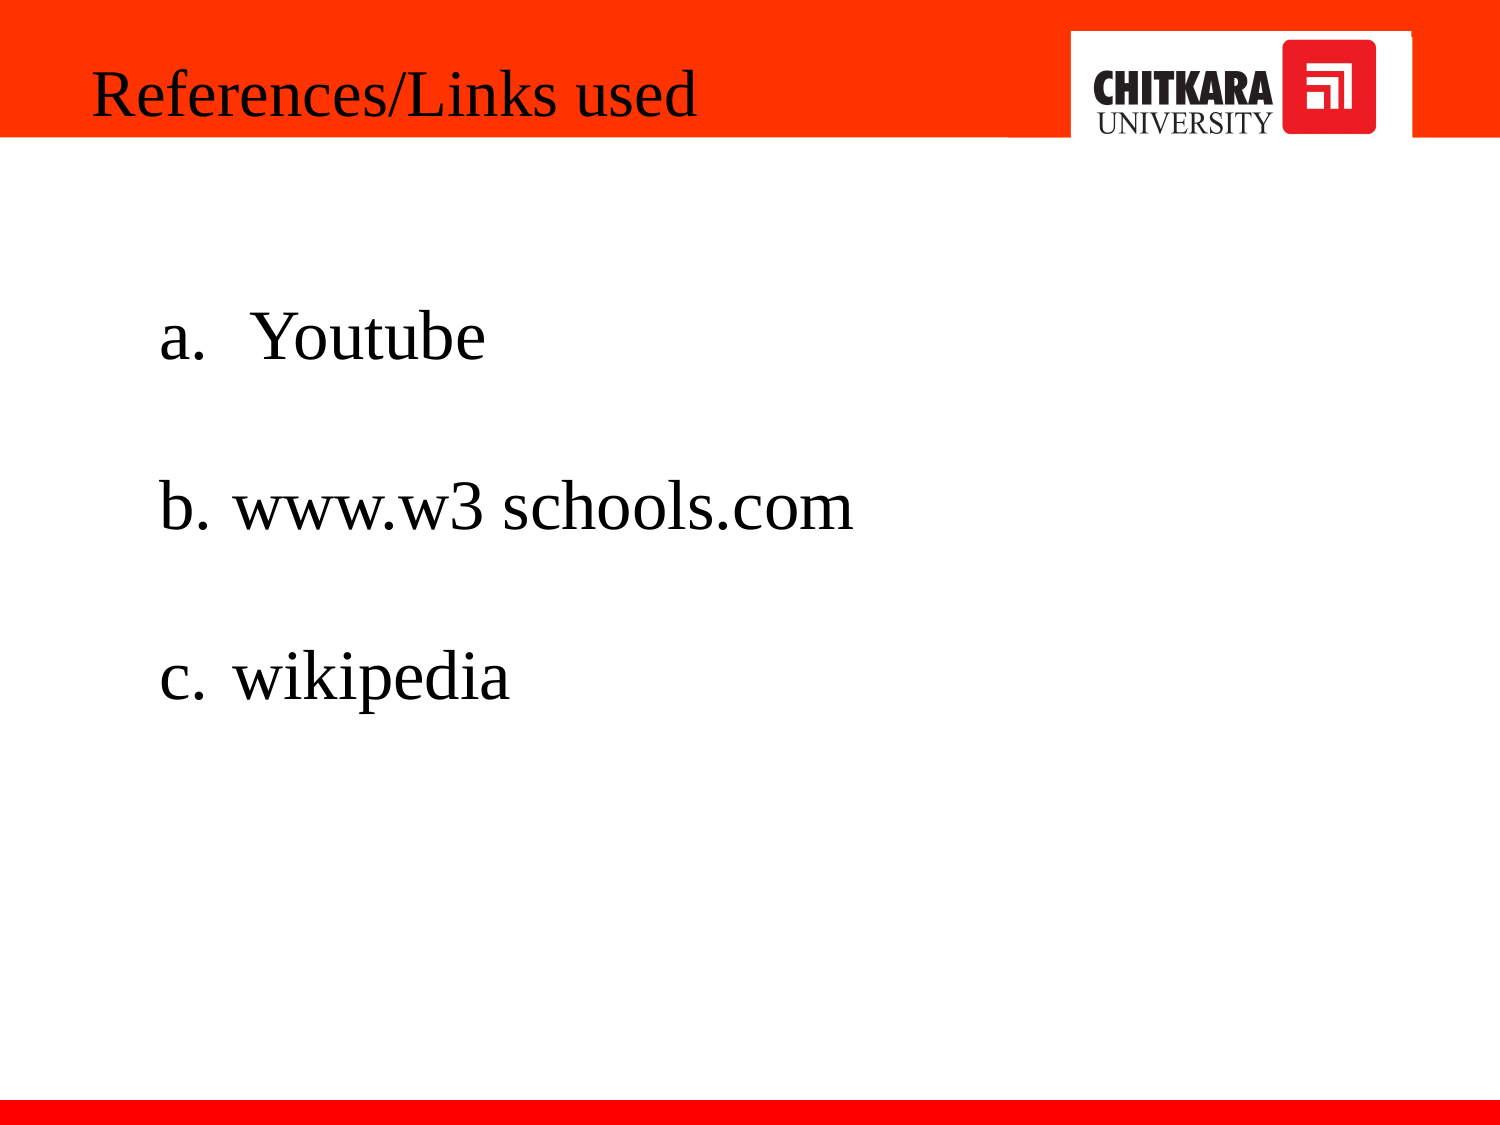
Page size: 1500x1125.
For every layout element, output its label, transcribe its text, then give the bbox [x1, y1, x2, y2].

text_box References/Links used [76, 42, 963, 138]
text_box Youtube www.w3 schools.com wikipedia [29, 196, 1463, 1075]
picture [1074, 37, 1391, 138]
